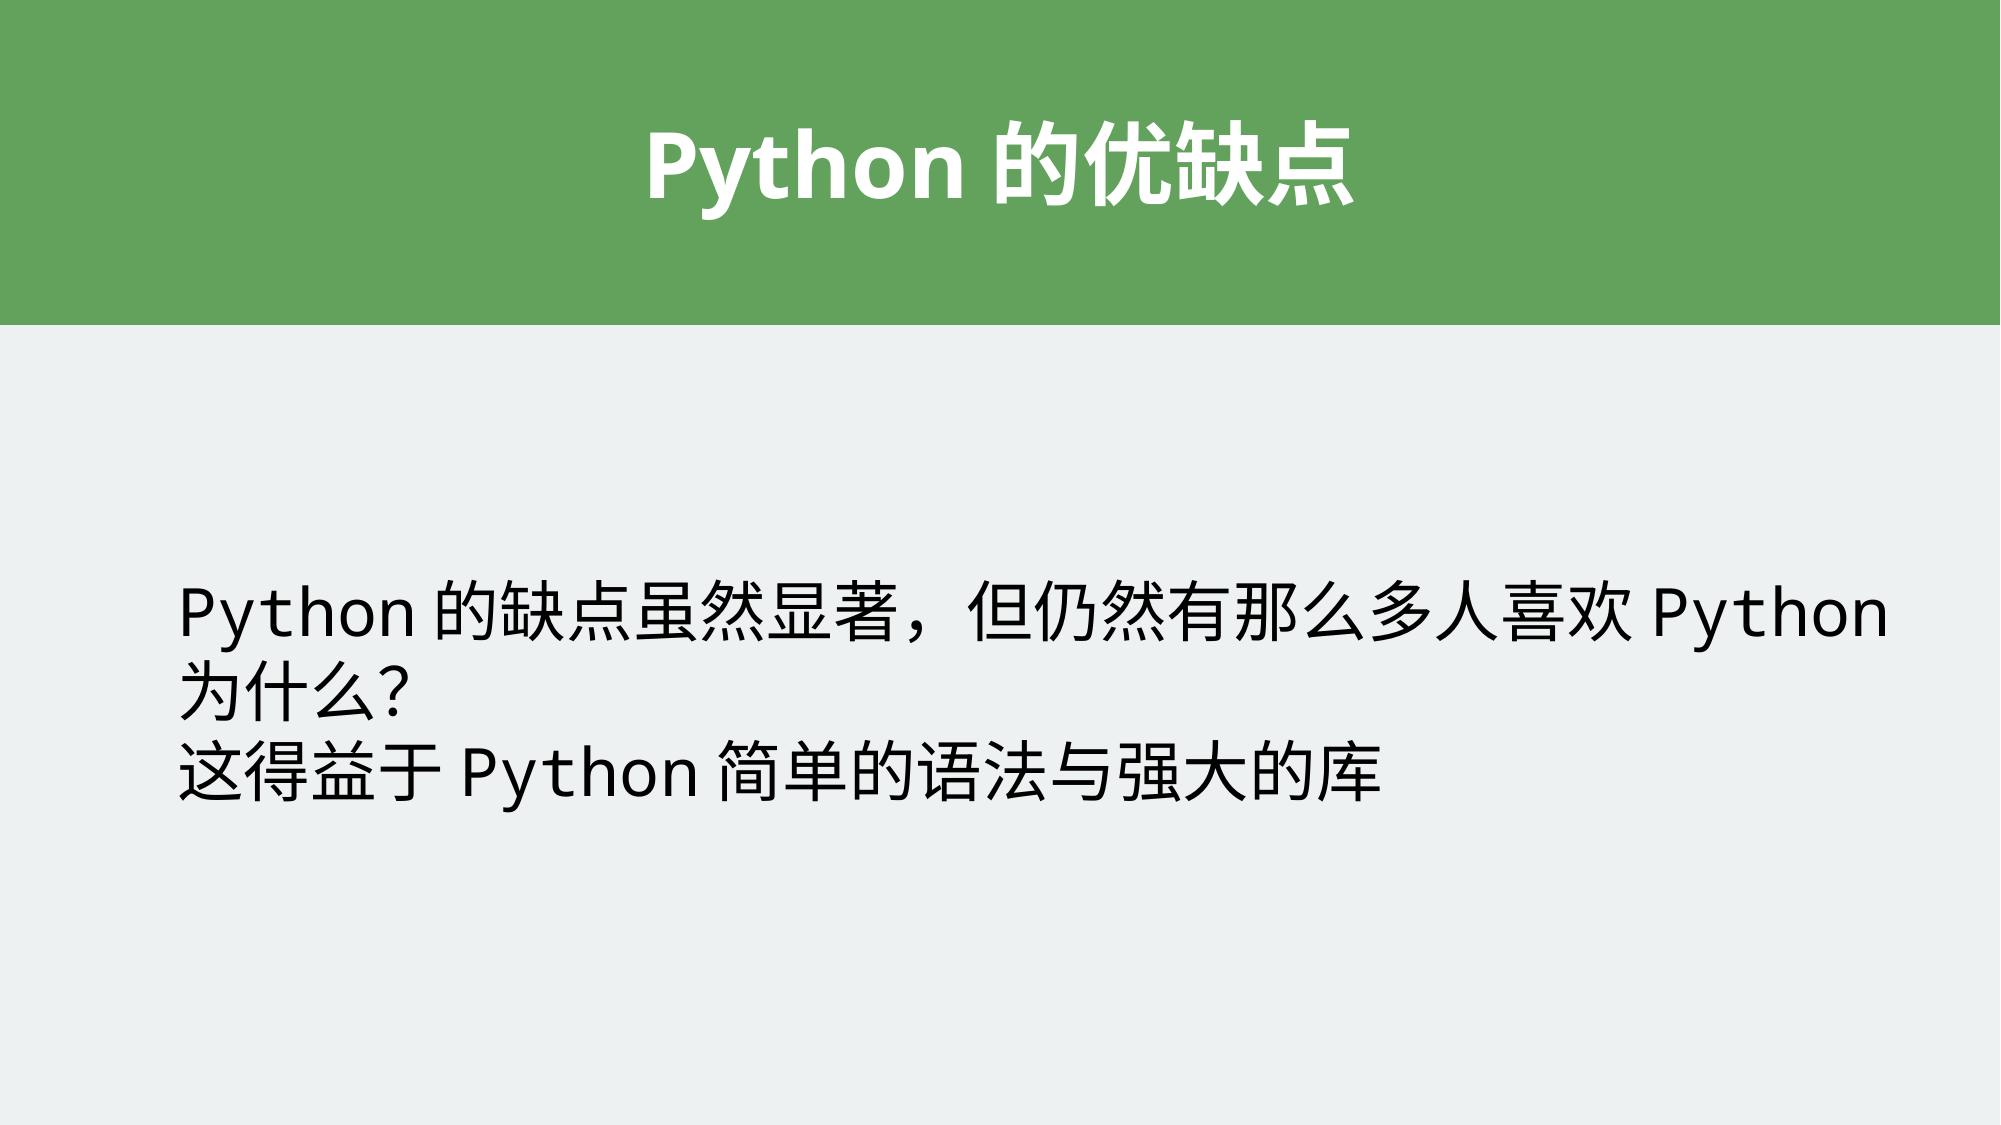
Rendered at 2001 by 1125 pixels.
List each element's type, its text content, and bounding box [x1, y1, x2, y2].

text_box Python的缺点虽然显著，但仍然有那么多人喜欢Python 为什么？ 这得益于Python简单的语法与强大的库 [162, 562, 1906, 818]
title Python的优缺点 [137, 59, 1863, 278]
